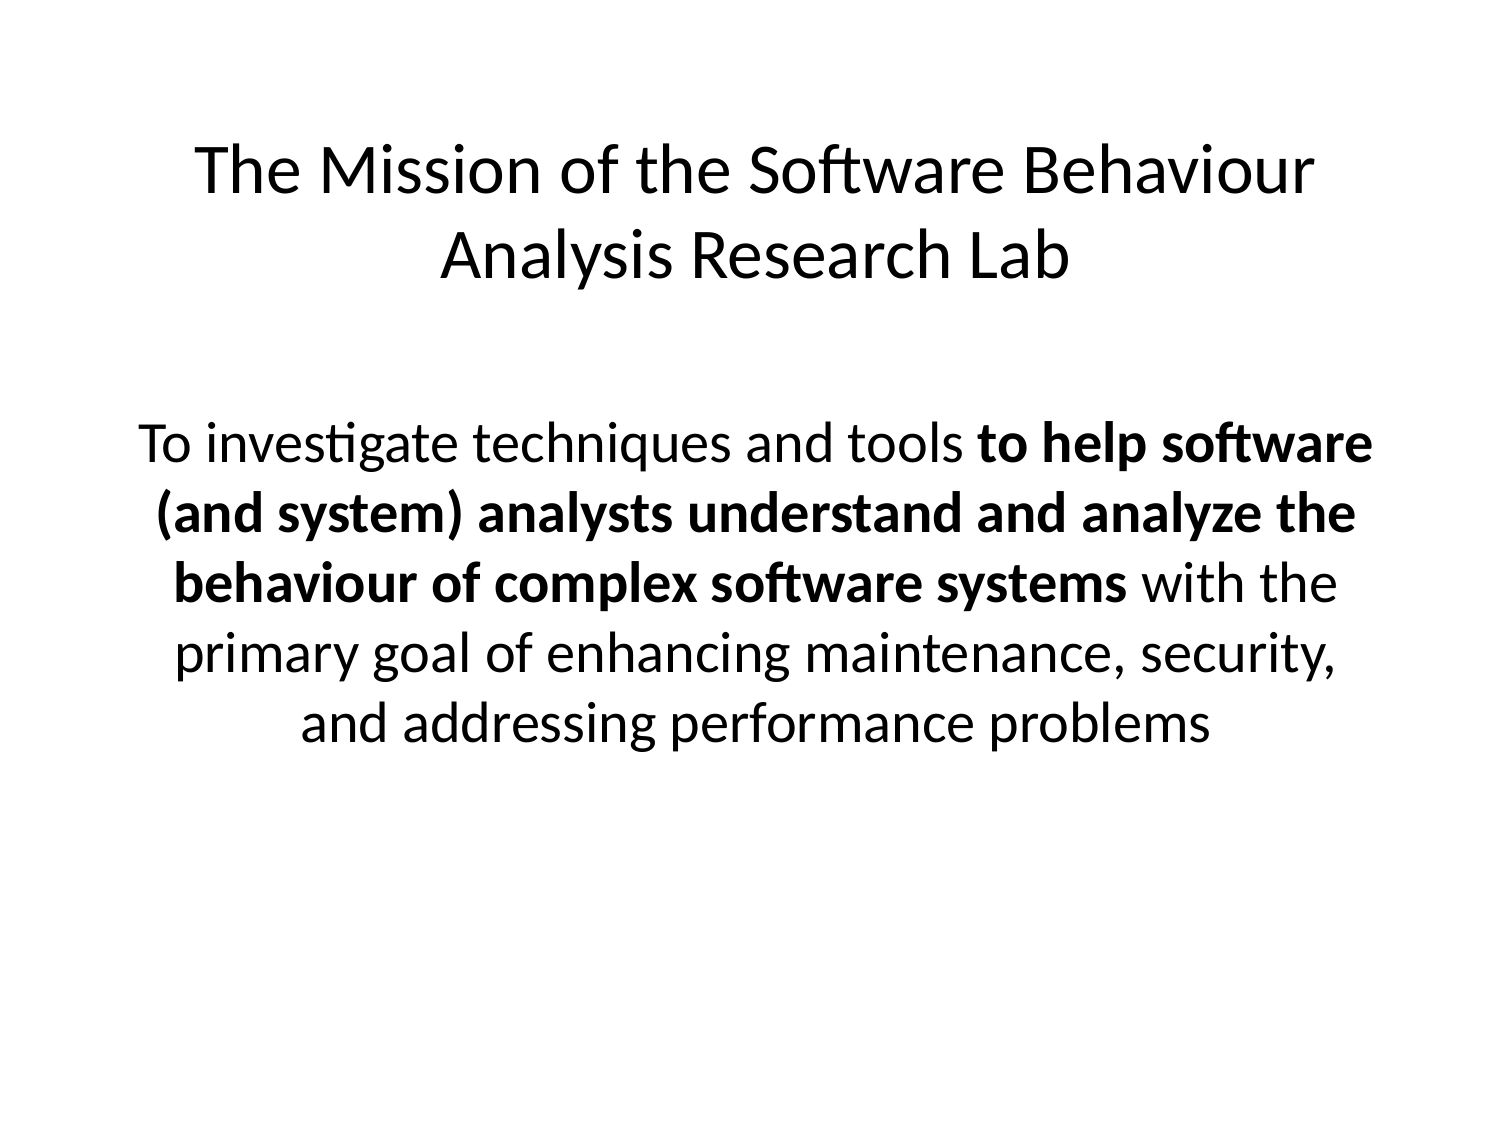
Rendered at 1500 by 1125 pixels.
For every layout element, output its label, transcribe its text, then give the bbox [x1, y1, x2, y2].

title The Mission of the Software Behaviour Analysis Research Lab [112, 113, 1400, 302]
list To investigate techniques and tools to help software (and system) analysts understand and analyze the behaviour of complex software systems with the primary goal of enhancing maintenance, security, and addressing performance problems [112, 397, 1400, 1029]
